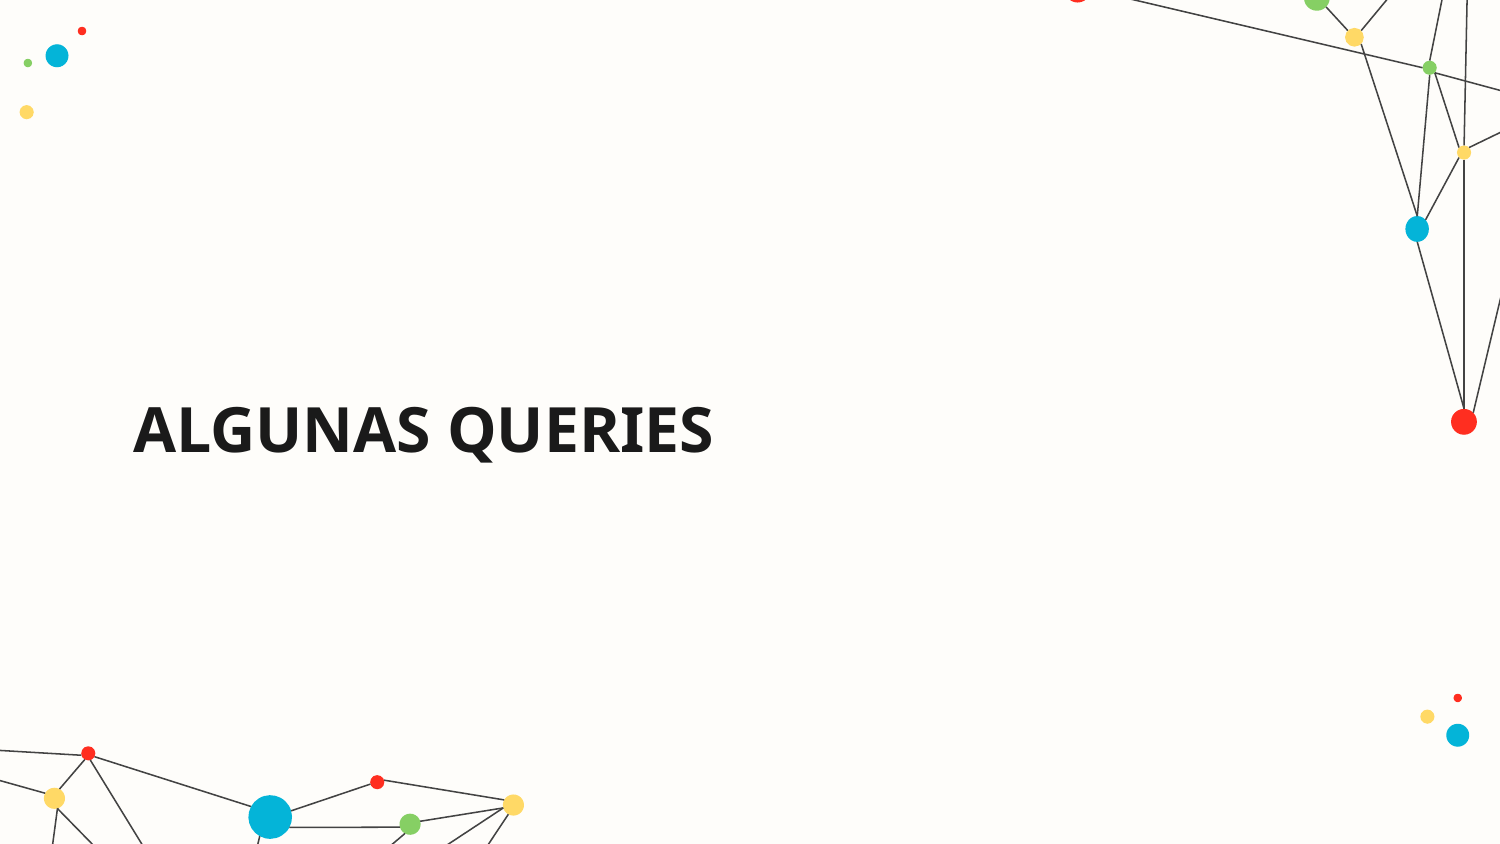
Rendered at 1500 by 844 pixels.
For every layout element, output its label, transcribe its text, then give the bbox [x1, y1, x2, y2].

title ALGUNAS QUERIES [118, 374, 1382, 469]
